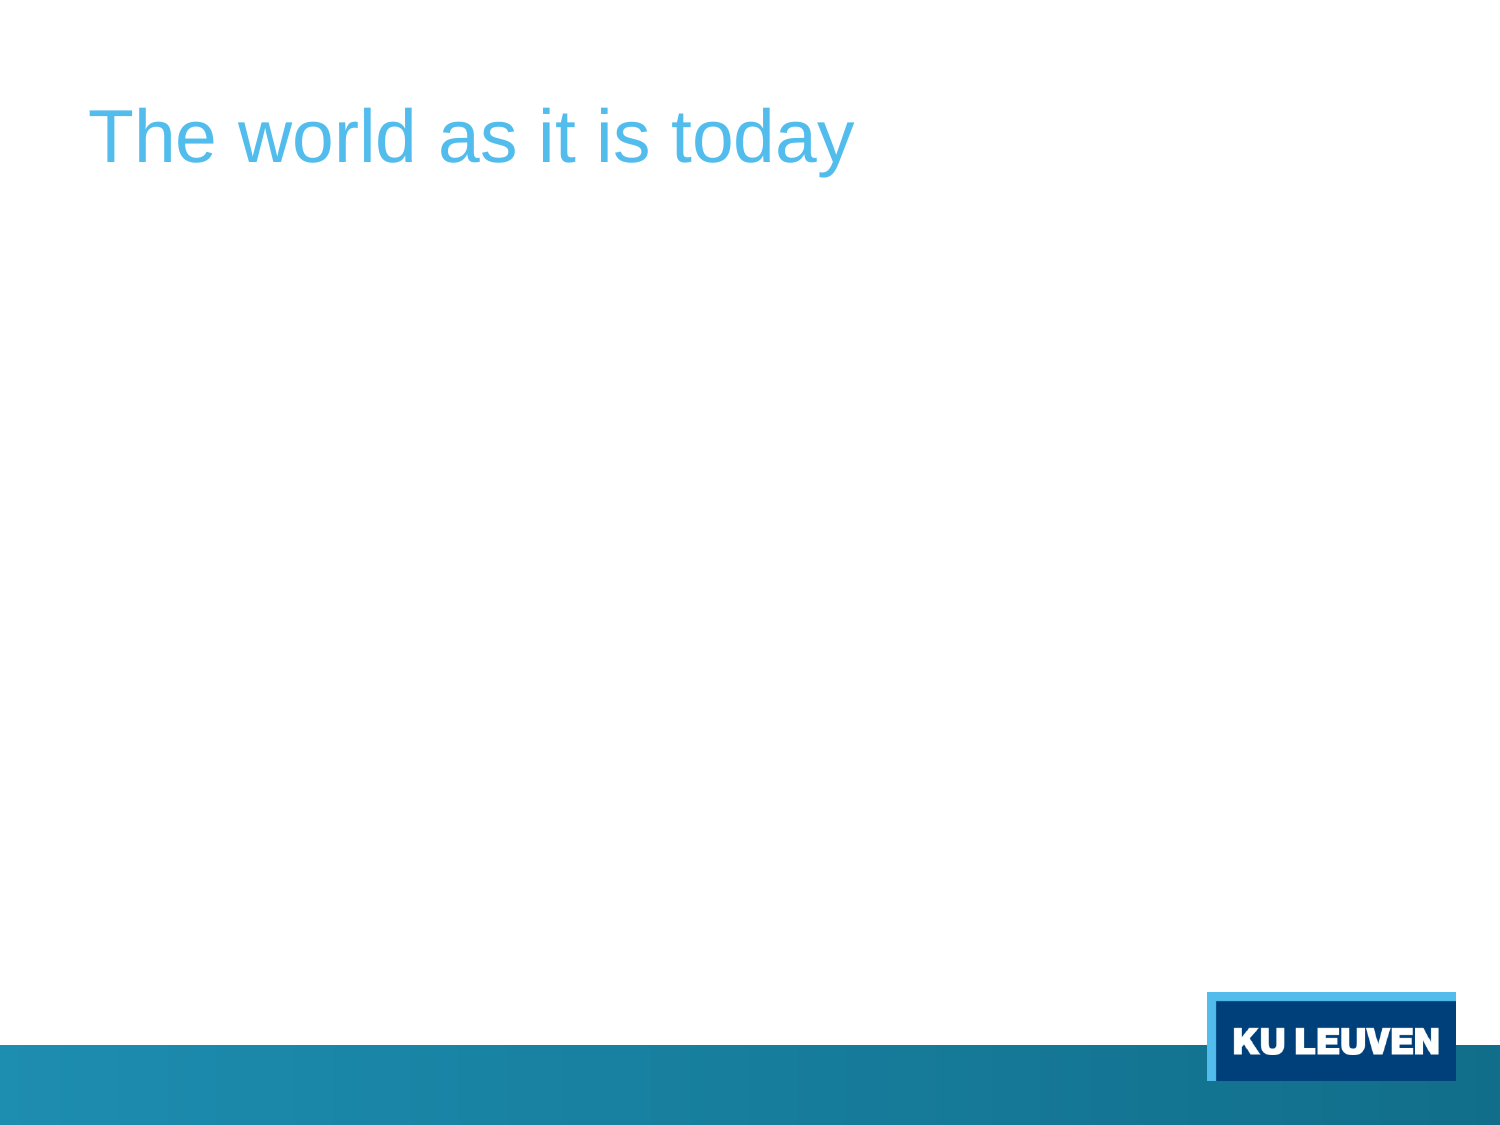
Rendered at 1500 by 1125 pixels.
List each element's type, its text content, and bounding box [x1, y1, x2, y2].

title The world as it is today [88, 29, 1456, 178]
picture [1207, 992, 1456, 1081]
